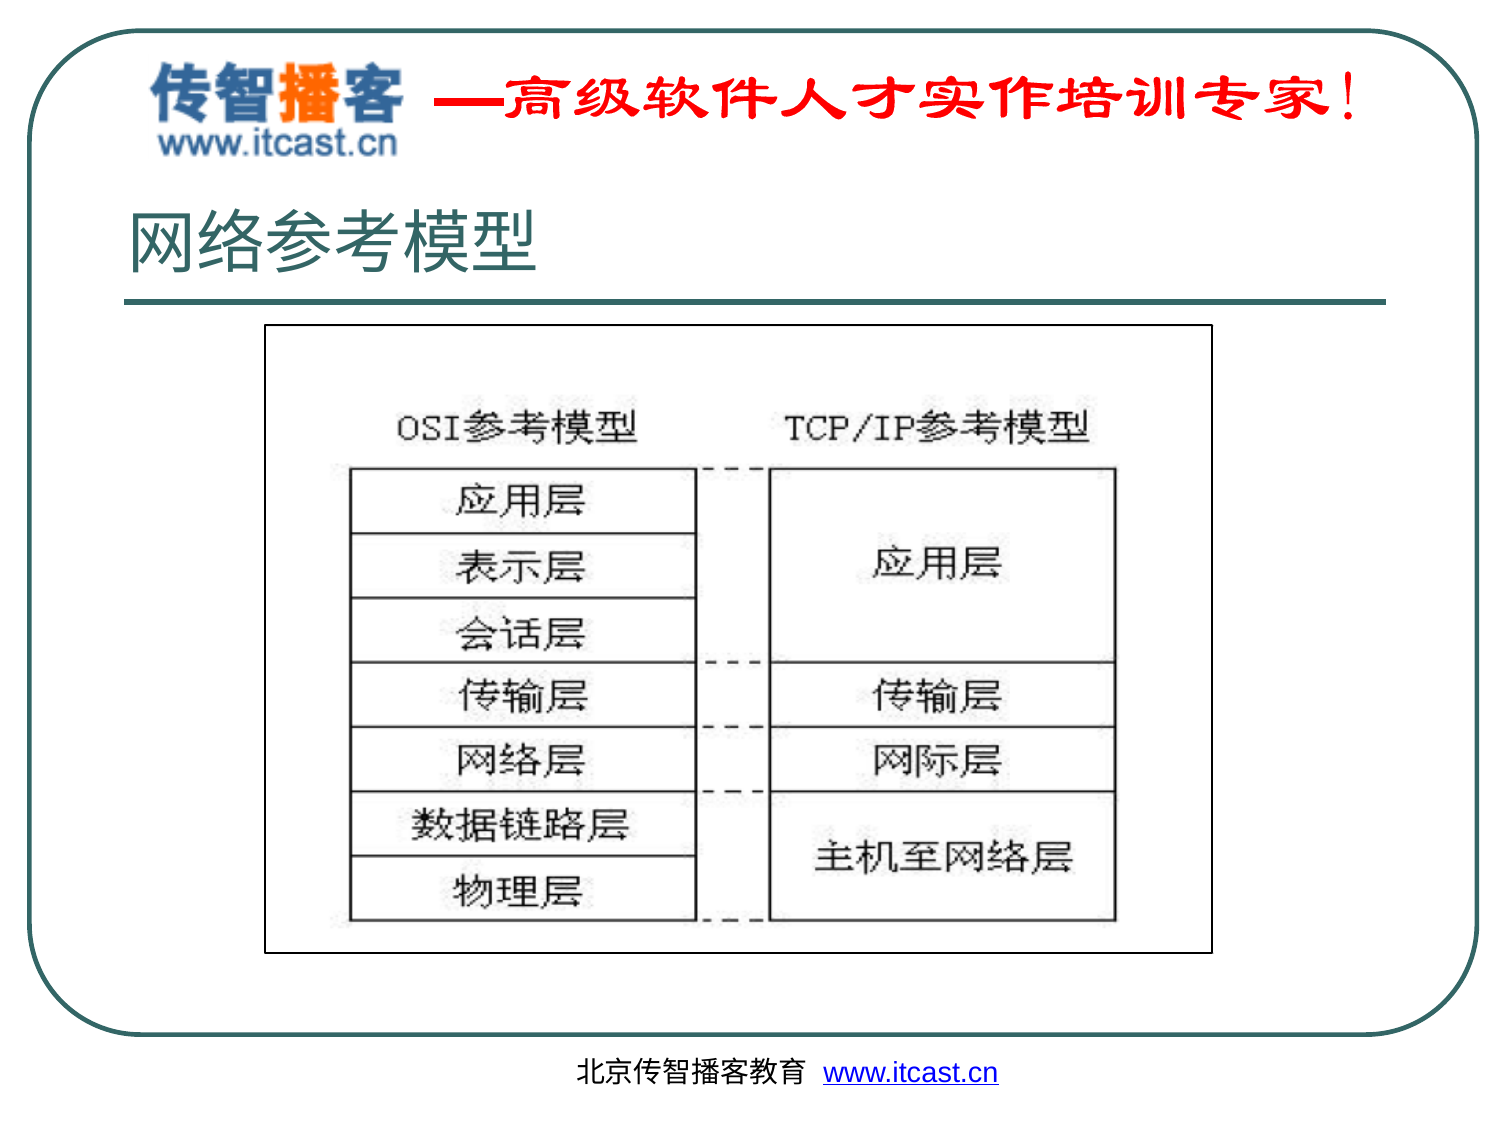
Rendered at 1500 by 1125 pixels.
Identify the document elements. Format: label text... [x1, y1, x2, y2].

text_box [988, 75, 1055, 121]
text_box [434, 24, 1366, 141]
text_box [1344, 70, 1352, 105]
picture [263, 323, 1214, 955]
text_box [1055, 75, 1124, 119]
text_box 网络参考模型 [127, 198, 540, 282]
text_box [503, 74, 573, 120]
text_box [28, 29, 1478, 1036]
text_box [642, 75, 711, 120]
text_box [711, 76, 778, 121]
text_box [433, 97, 504, 106]
text_box [1164, 79, 1173, 117]
text_box [780, 77, 848, 121]
text_box [1194, 74, 1261, 121]
picture [147, 54, 408, 159]
text_box [573, 77, 641, 118]
text_box [1125, 76, 1162, 117]
text_box [918, 74, 986, 120]
text_box 北京传智播客教育www.itcast.cn [576, 1053, 999, 1088]
text_box [1263, 75, 1331, 120]
text_box [1175, 75, 1186, 120]
text_box [851, 75, 917, 120]
text_box [1343, 111, 1353, 121]
